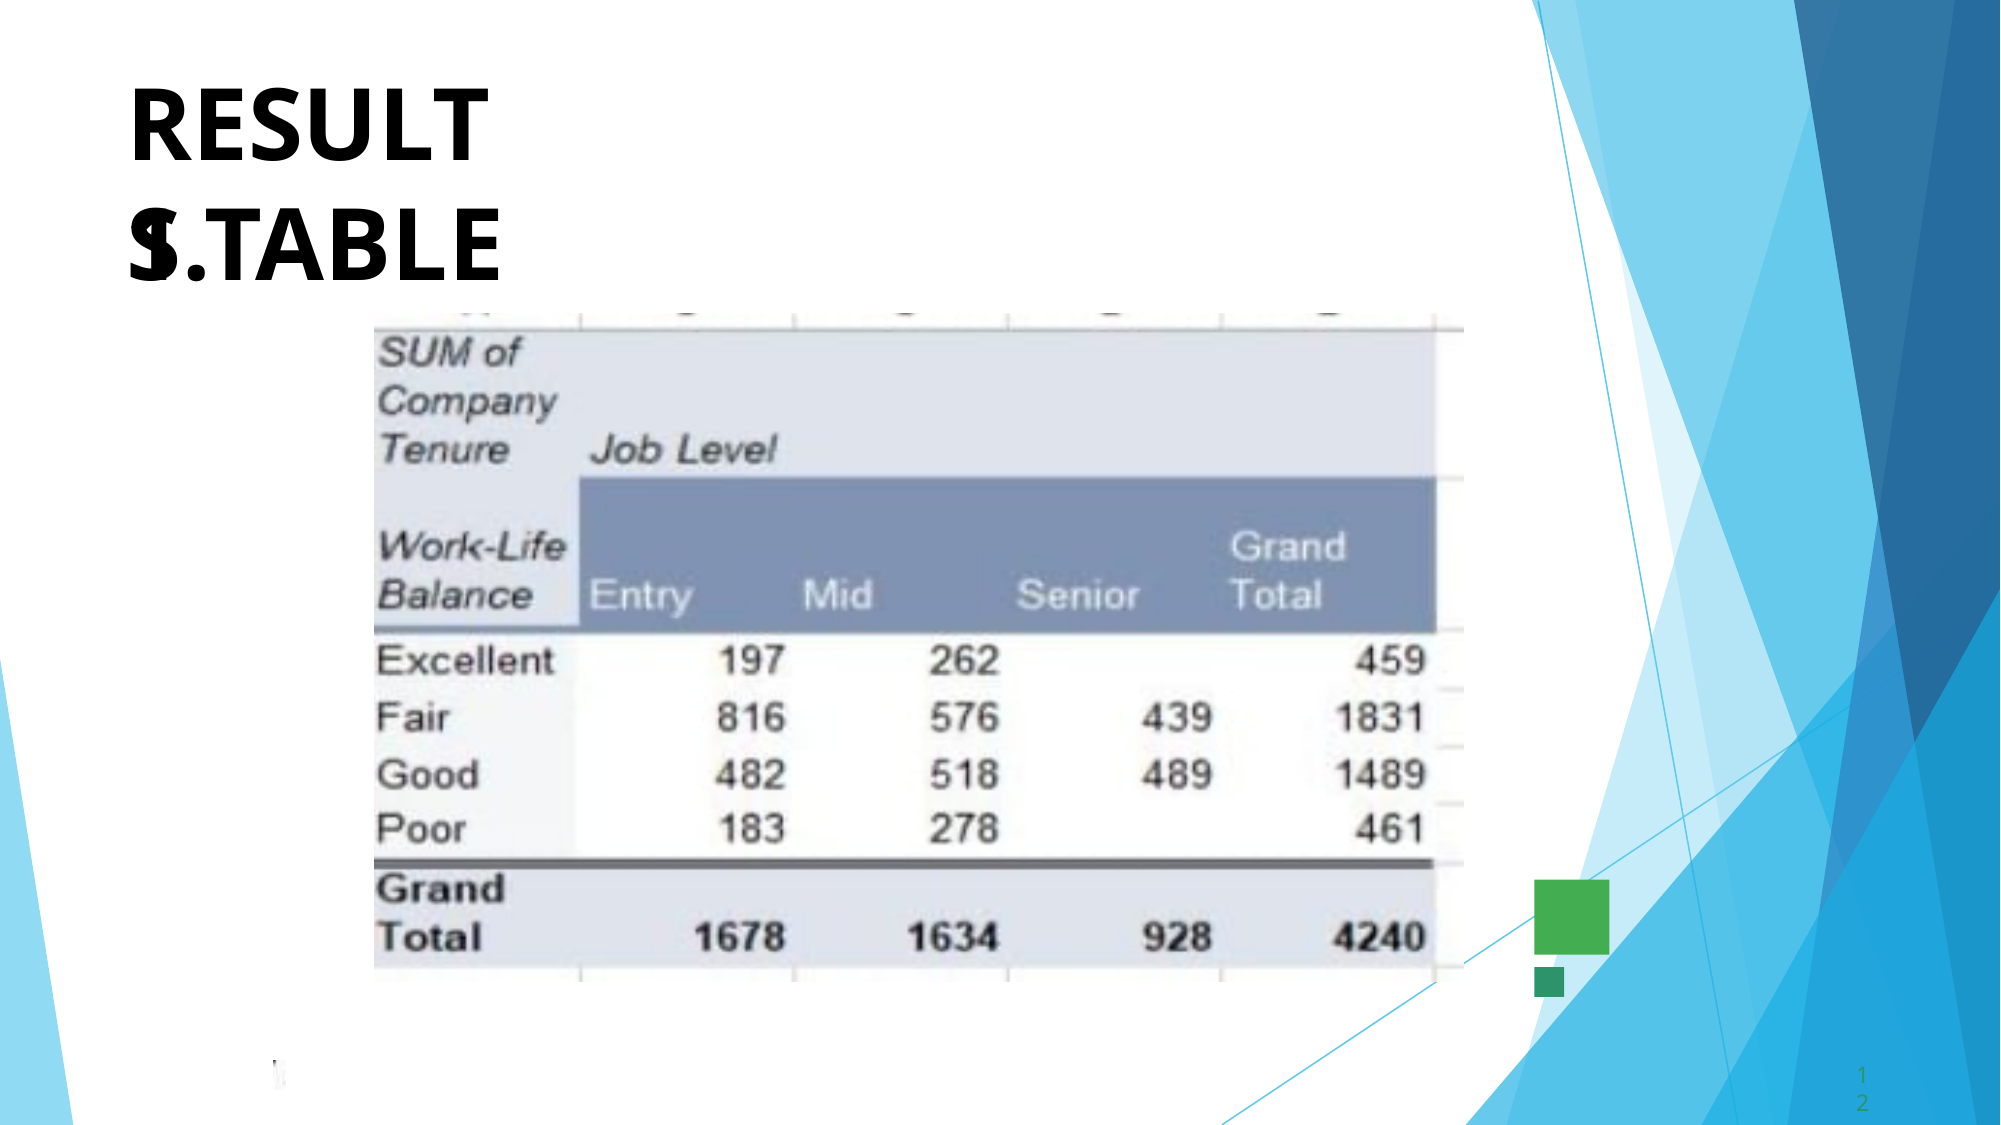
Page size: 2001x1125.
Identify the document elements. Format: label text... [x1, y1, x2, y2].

text_box 1.TABLE [123, 178, 510, 301]
picture [273, 1060, 287, 1091]
text_box [1534, 879, 1610, 955]
title RESULTS [123, 58, 526, 301]
text_box [1534, 967, 1565, 997]
picture [373, 313, 1464, 982]
text_box 12 [1854, 1058, 1883, 1116]
